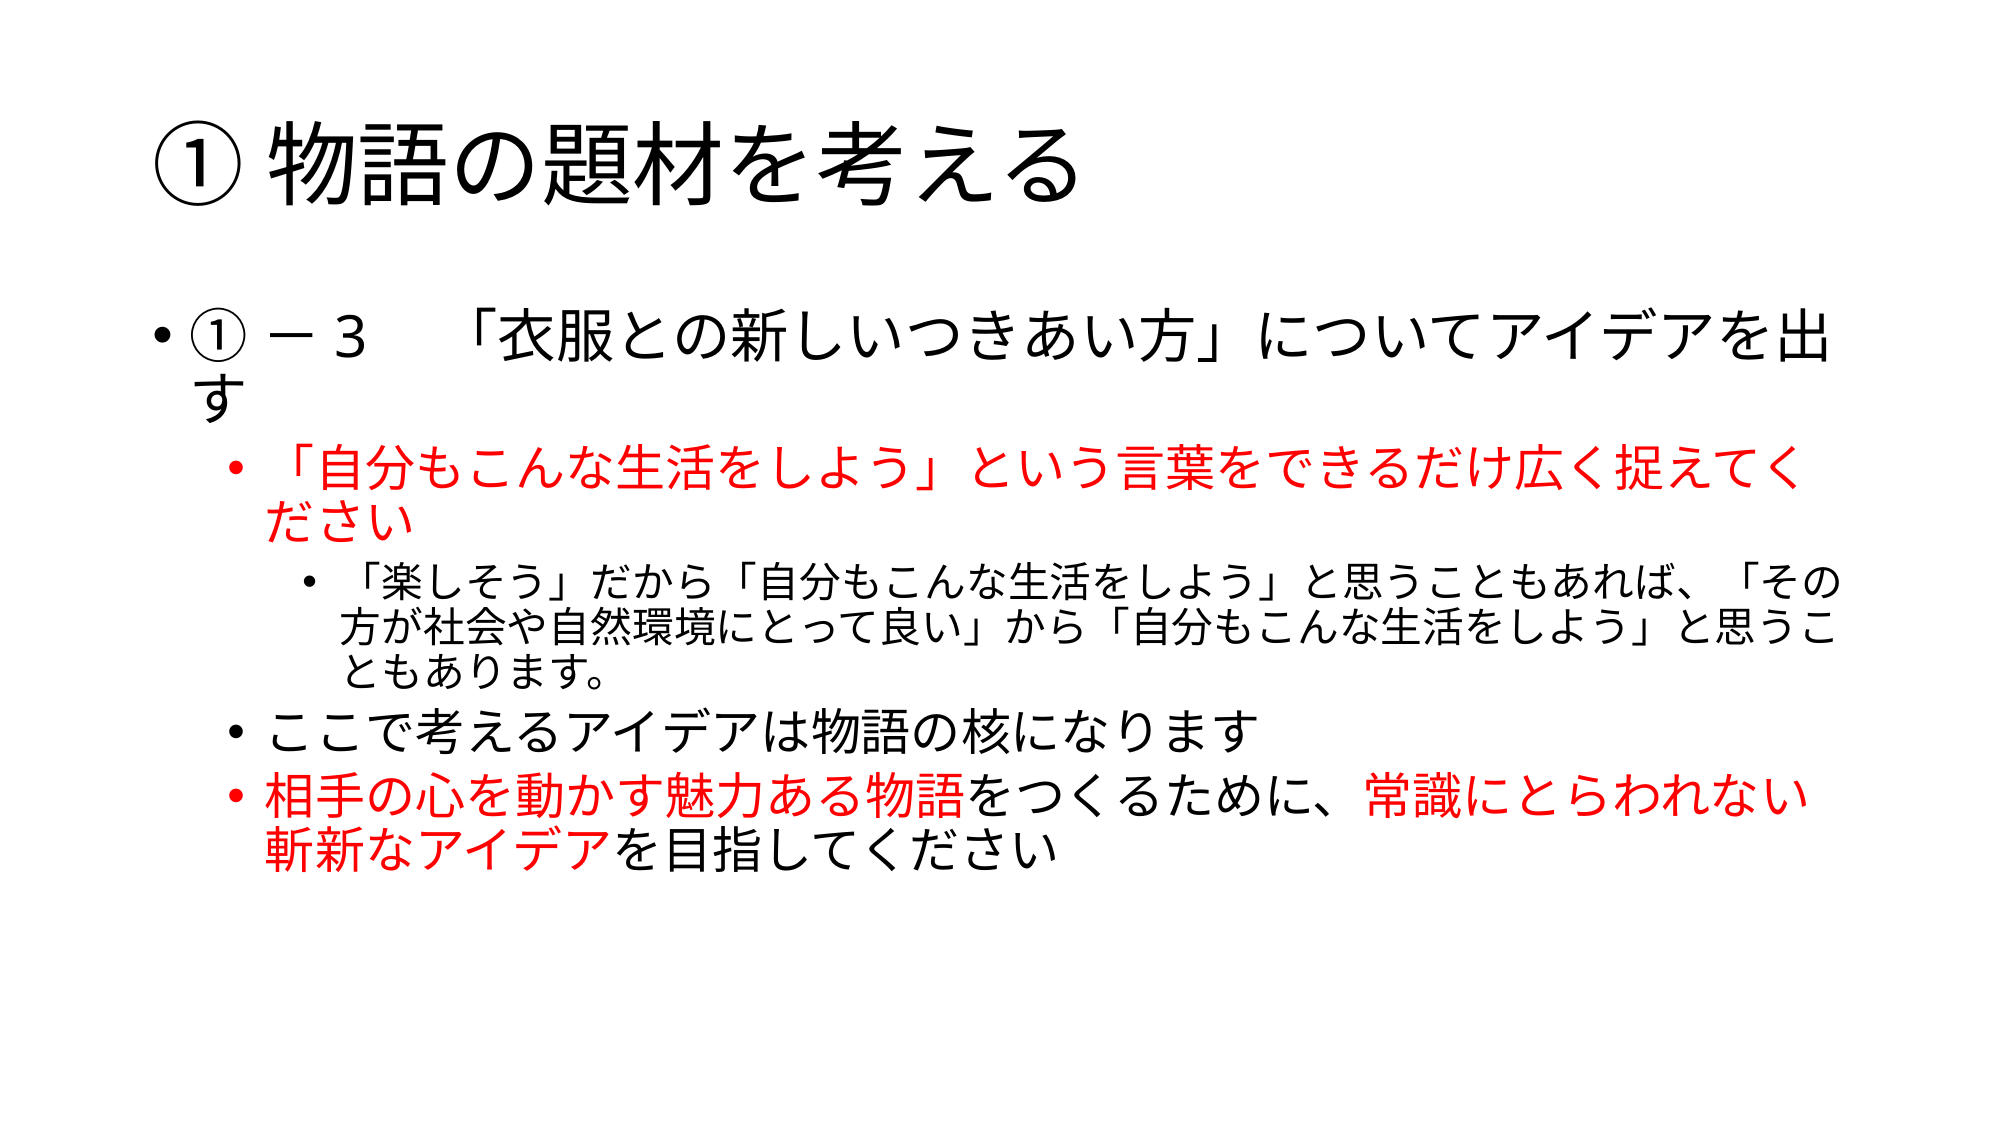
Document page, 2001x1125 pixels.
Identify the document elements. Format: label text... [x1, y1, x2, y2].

title ①物語の題材を考える [137, 59, 1863, 278]
list ①－3 「衣服との新しいつきあい方」についてアイデアを出す 「自分もこんな生活をしよう」という言葉をできるだけ広く捉えてください 「楽しそう」だから「自分もこんな生活をしよう」と思うこともあれば、「その方が社会や自然環境にとって良い」から「自分もこんな生活をしよう」と思うこともあります。 ここで考えるアイデアは物語の核になります 相手の心を動かす魅力ある物語をつくるために、常識にとらわれない斬新なアイデアを目指してください [137, 299, 1863, 1014]
